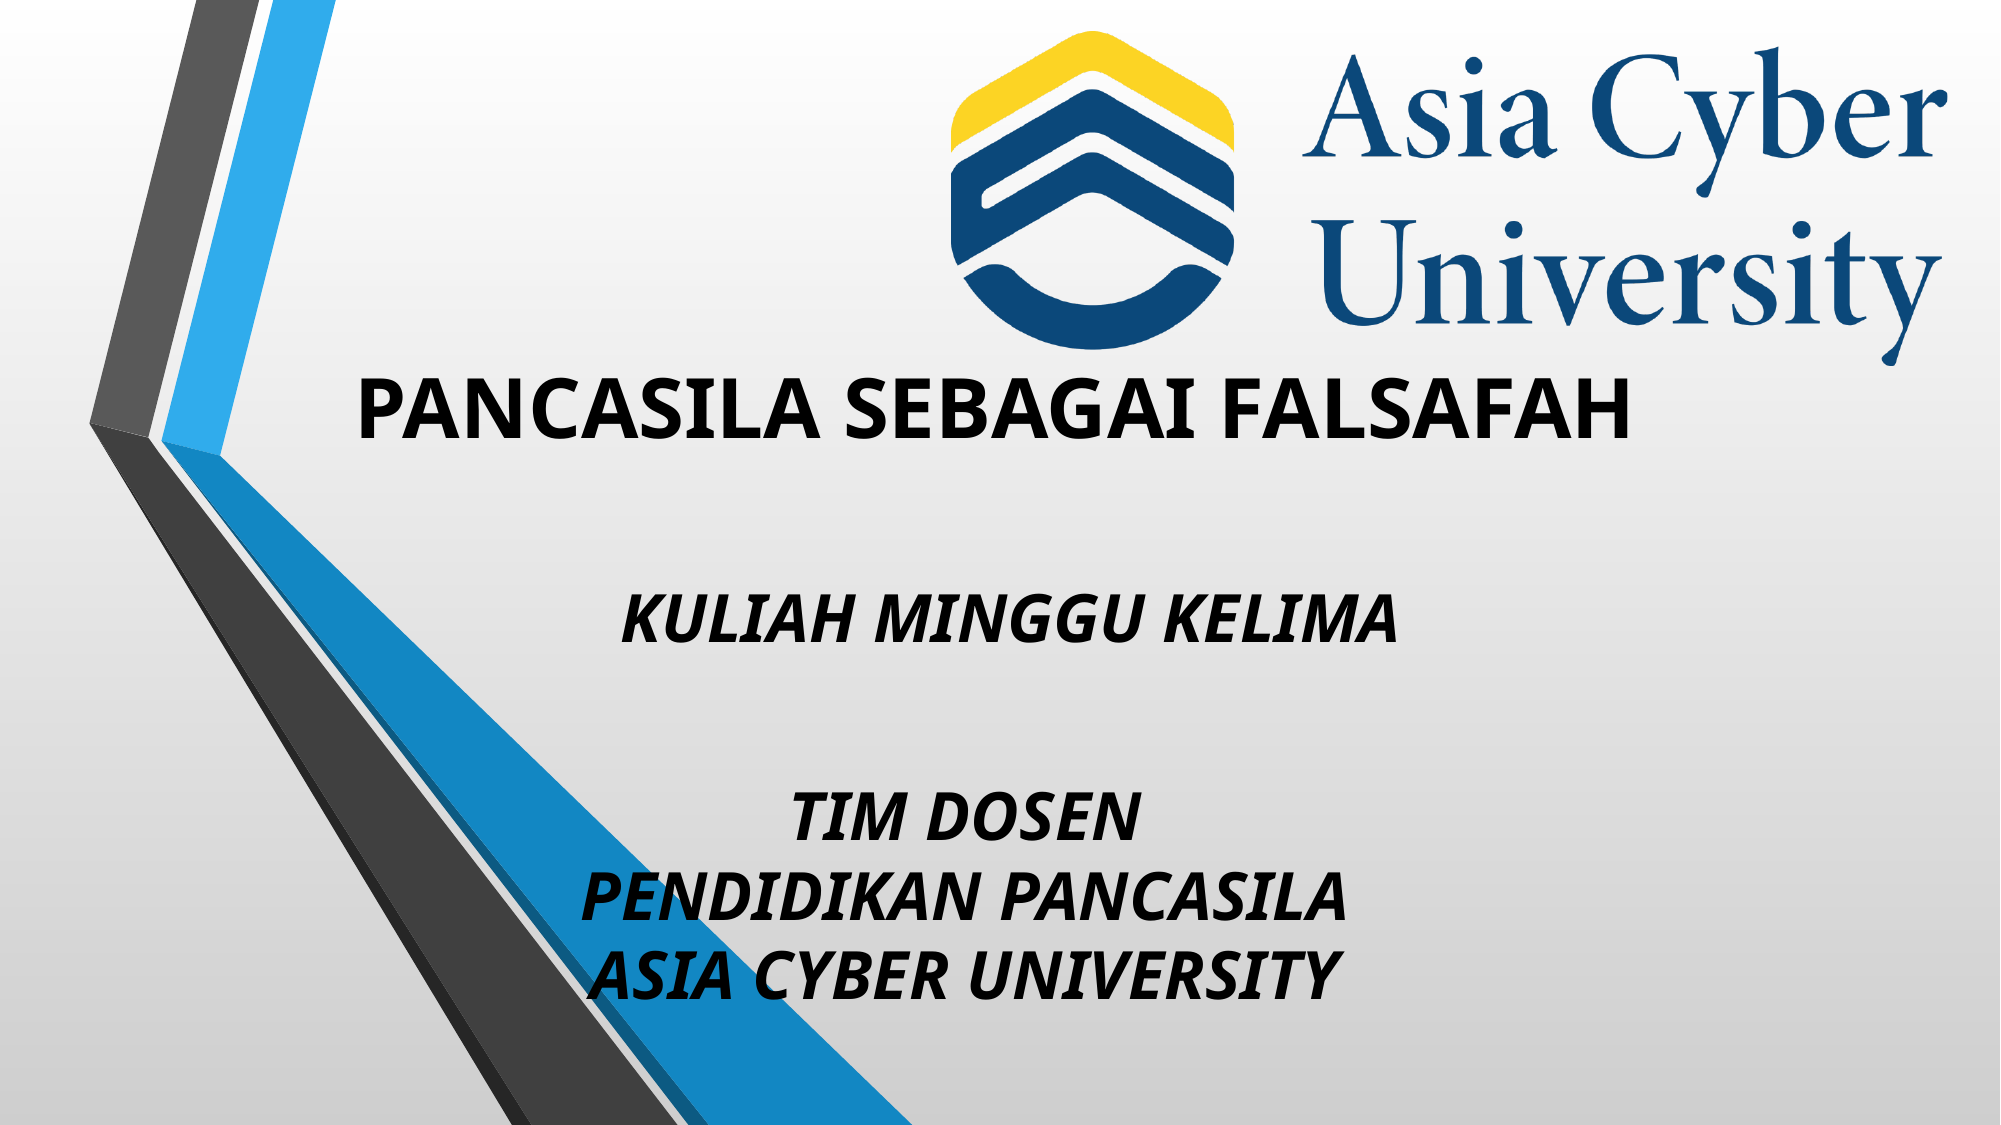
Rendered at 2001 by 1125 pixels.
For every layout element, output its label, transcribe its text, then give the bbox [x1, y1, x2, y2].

picture [951, 31, 1948, 366]
text_box KULIAH MINGGU KELIMA [214, 568, 1808, 663]
text_box PANCASILA SEBAGAI FALSAFAH [291, 348, 1700, 463]
text_box TIM DOSEN PENDIDIKAN PANCASILA ASIA CYBER UNIVERSITY [271, 765, 1660, 1021]
